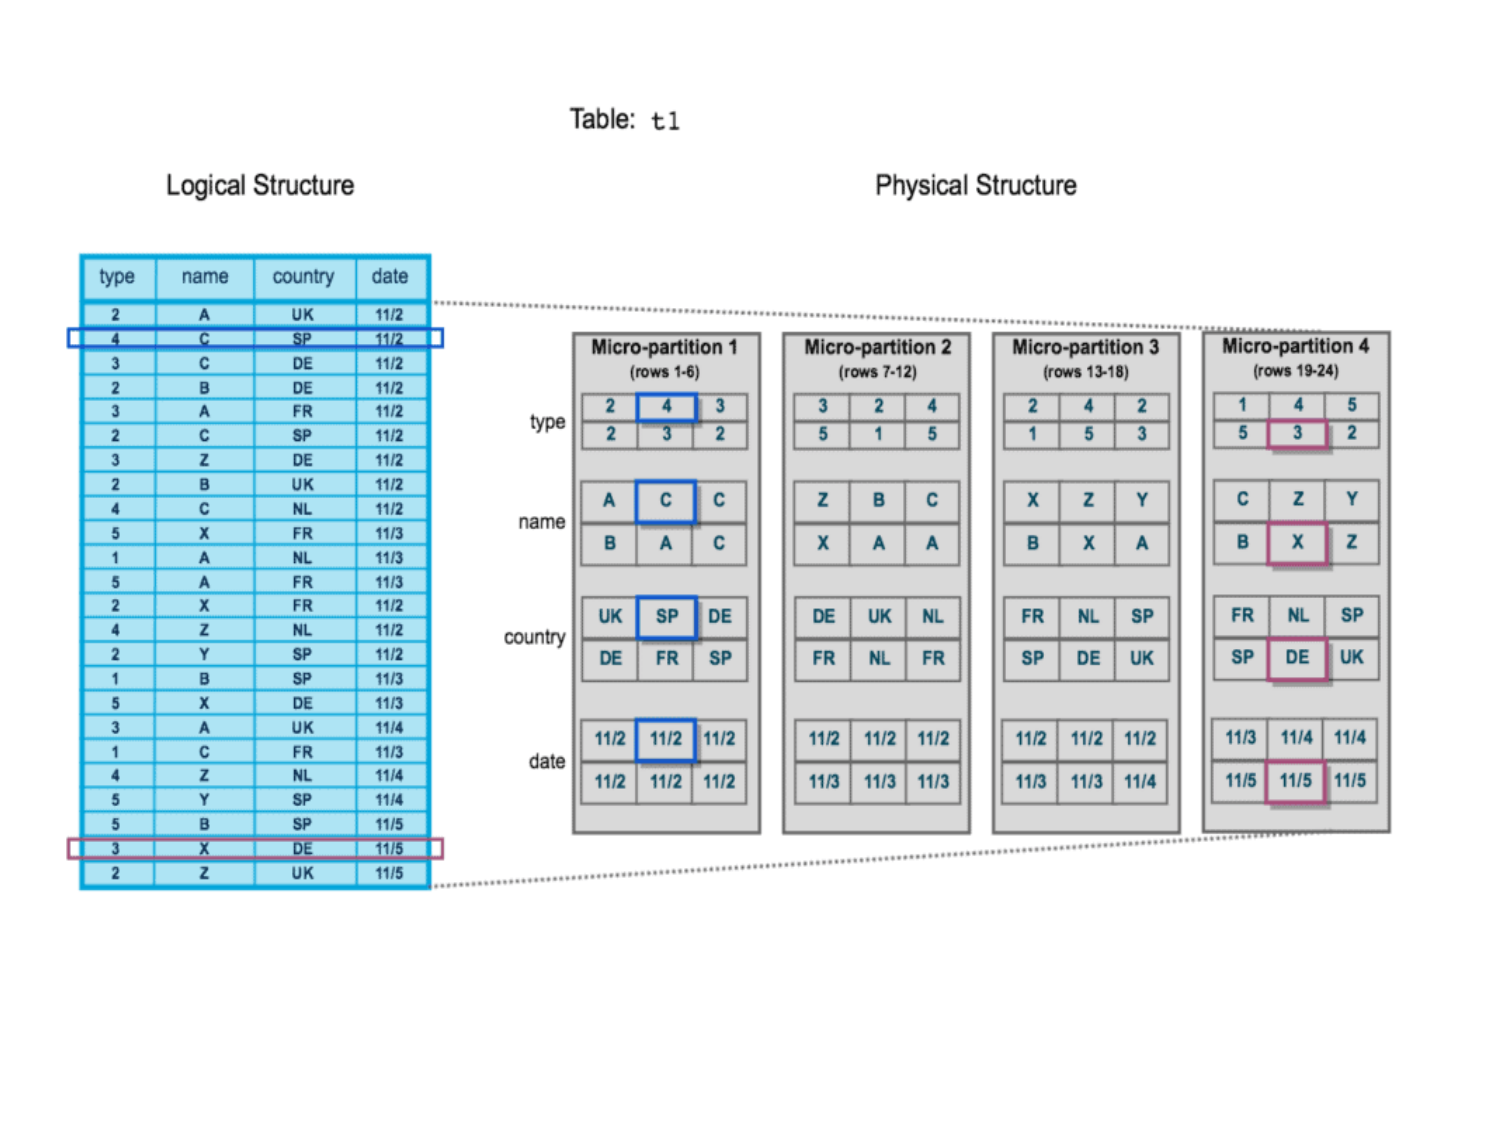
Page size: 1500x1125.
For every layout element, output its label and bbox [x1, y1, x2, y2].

picture [37, 74, 1476, 929]
